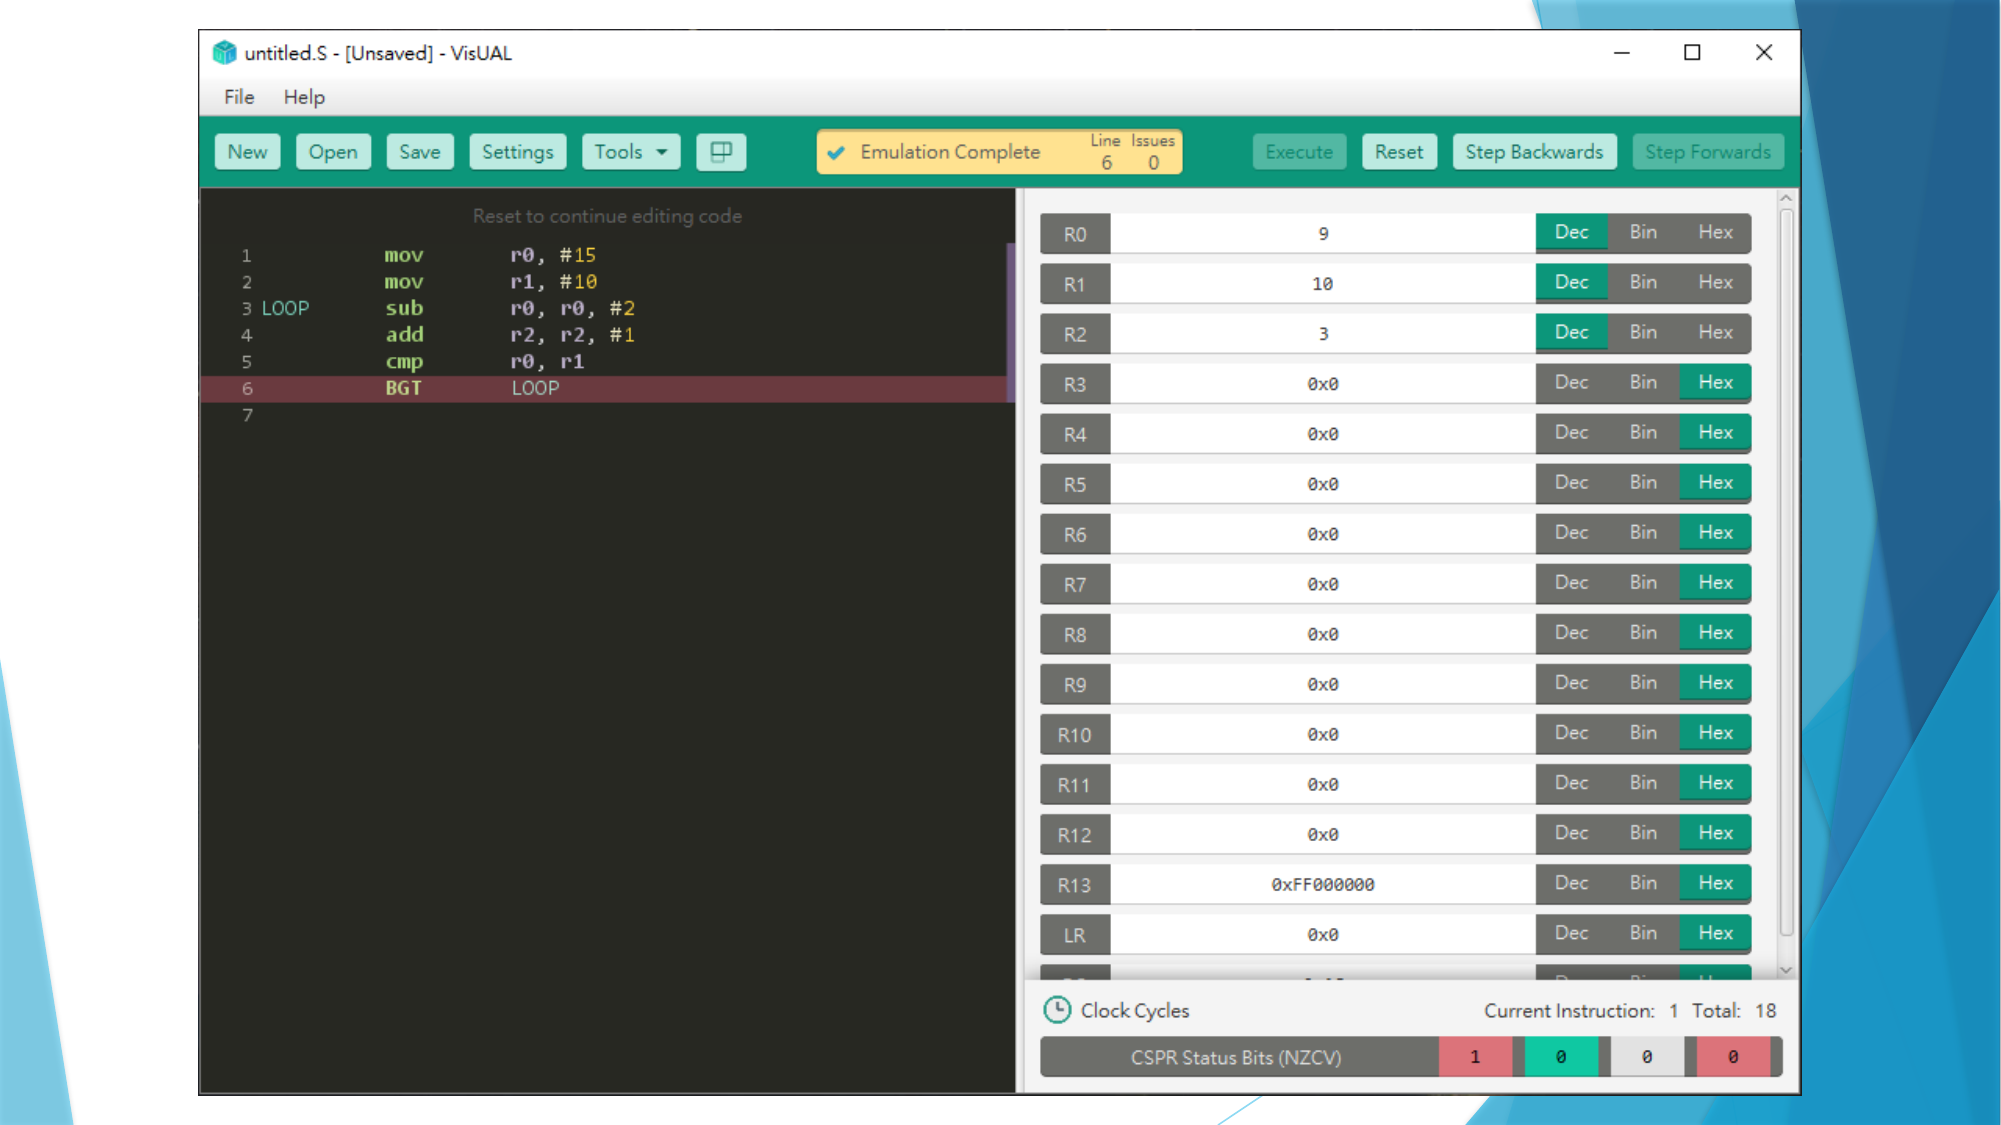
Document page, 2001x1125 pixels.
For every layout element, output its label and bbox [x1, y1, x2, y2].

picture [197, 29, 1803, 1096]
